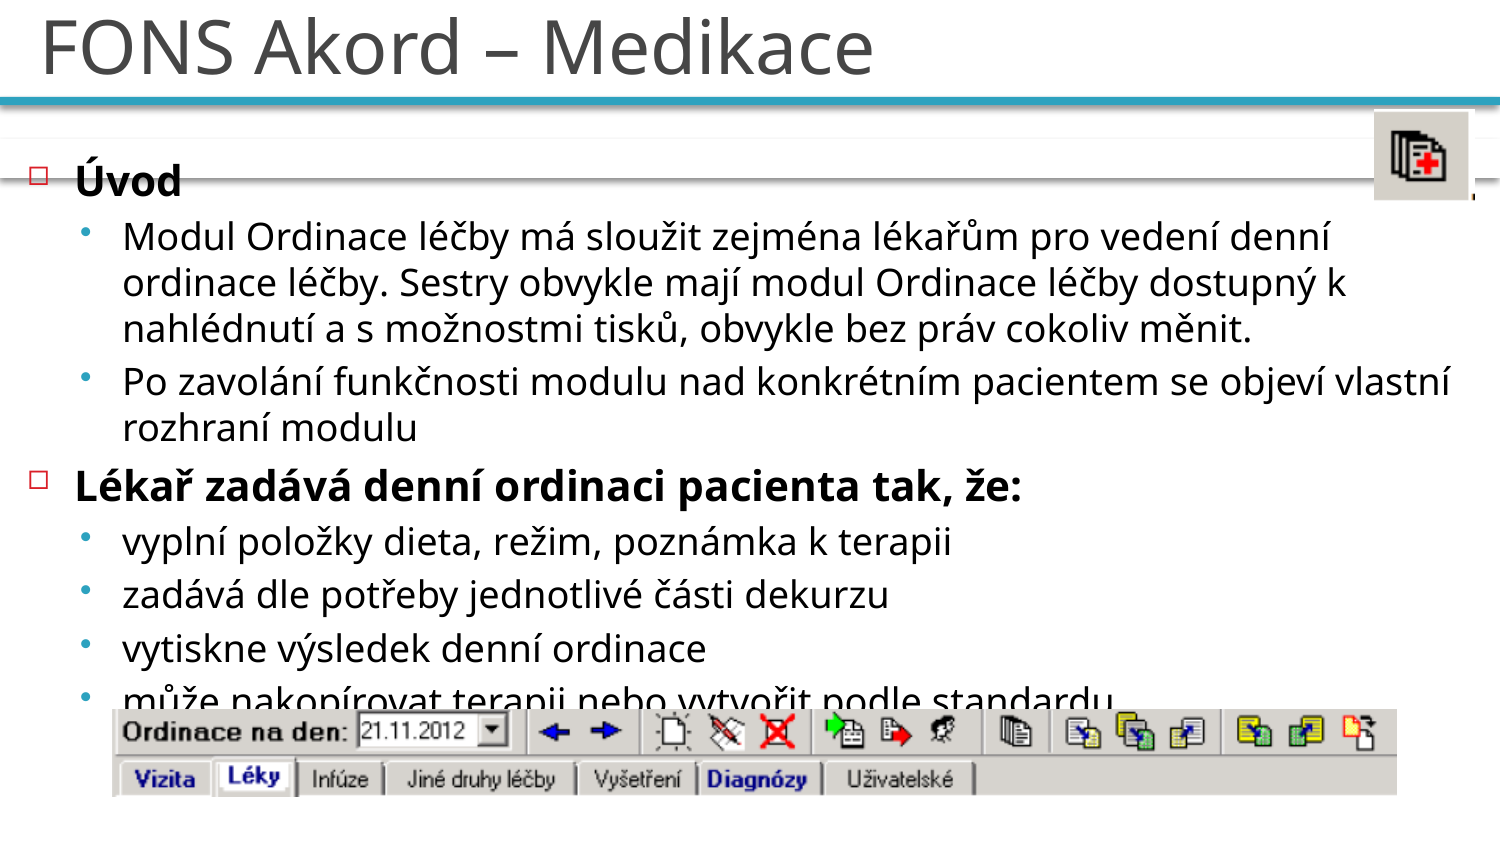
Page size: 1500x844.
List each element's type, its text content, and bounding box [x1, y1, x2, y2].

picture [112, 708, 1398, 798]
title FONS Akord – Medikace [24, 19, 1463, 97]
list Úvod Modul Ordinace léčby má sloužit zejména lékařům pro vedení denní ordinace léčby. Sestry obvykle mají modul Ordinace léčby dostupný k nahlédnutí a s možnostmi tisků, obvykle bez práv cokoliv měnit. Po zavolání funkčnosti modulu nad konkrétním pacientem se objeví vlastní rozhraní modulu Lékař zadává denní ordinaci pacienta tak, že: vyplní položky dieta, režim, poznámka k terapii zadává dle potřeby jednotlivé části dekurzu vytiskne výsledek denní ordinace může nakopírovat terapii nebo vytvořit podle standardu [12, 146, 1488, 735]
picture [1374, 109, 1476, 202]
